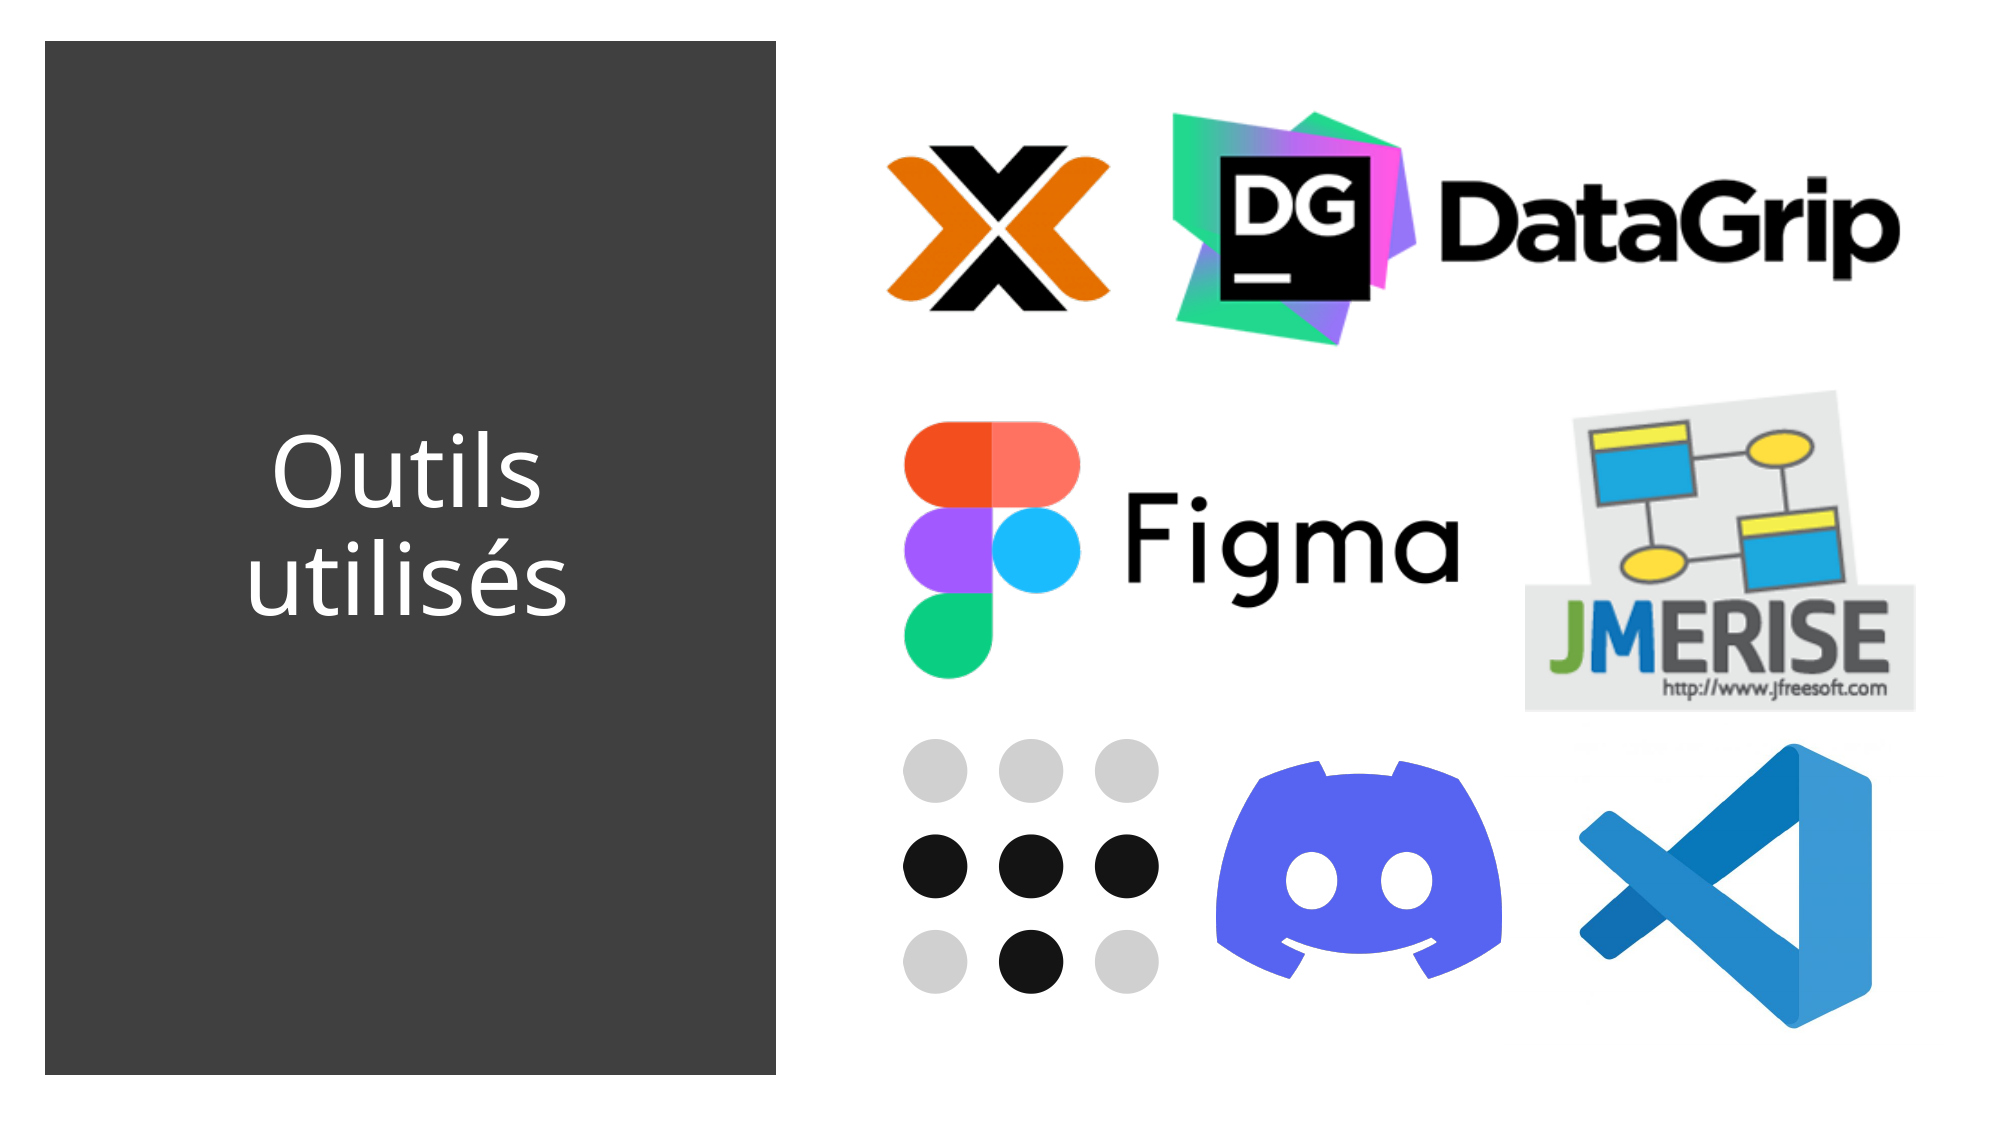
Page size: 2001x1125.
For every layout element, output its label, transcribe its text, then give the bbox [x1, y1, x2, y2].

text_box [54, 50, 767, 1066]
picture [1505, 723, 1942, 1046]
picture [1159, 80, 1916, 378]
title Outils utilisés [121, 121, 693, 936]
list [849, 389, 1515, 712]
picture [1216, 723, 1502, 1046]
picture [1525, 389, 1916, 712]
picture [903, 739, 1160, 995]
picture [849, 80, 1148, 378]
